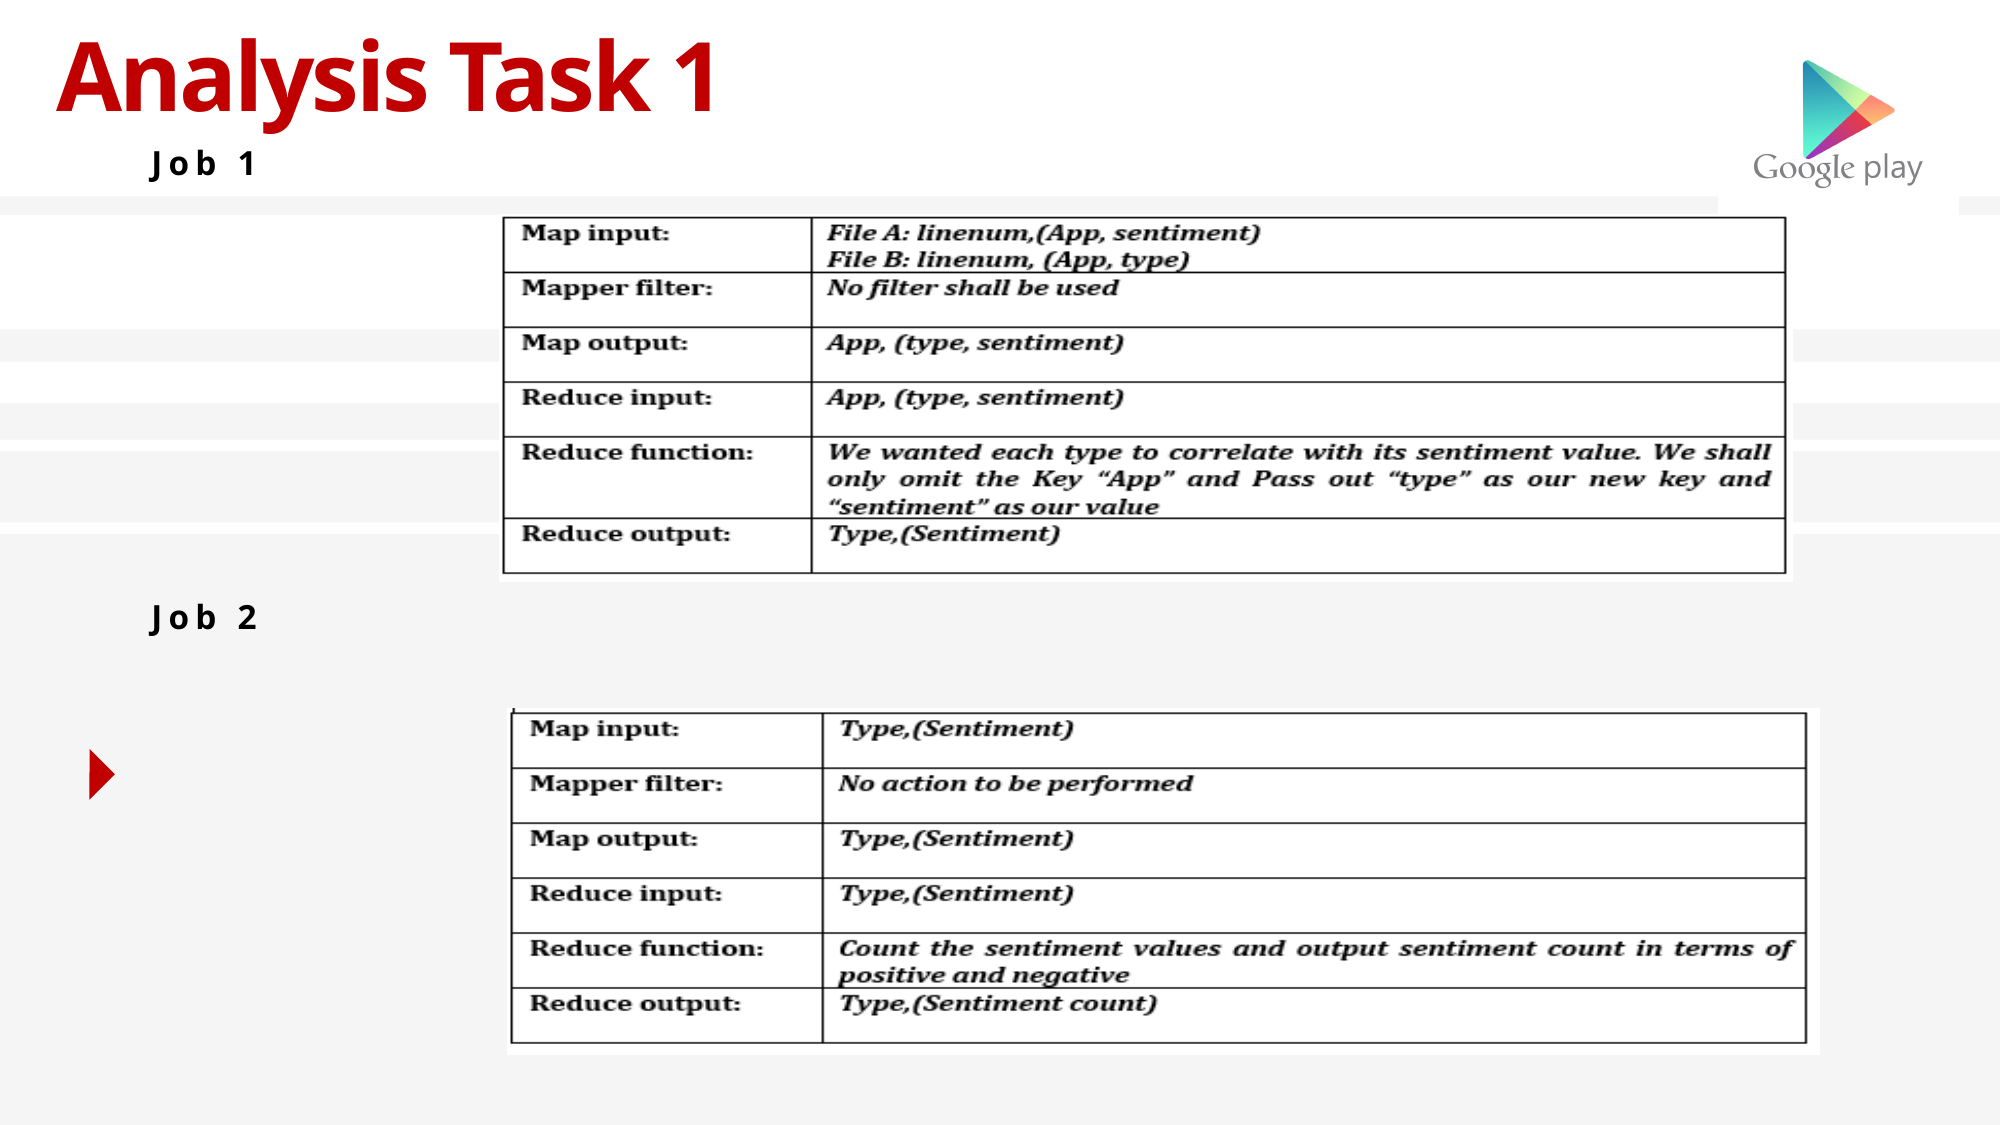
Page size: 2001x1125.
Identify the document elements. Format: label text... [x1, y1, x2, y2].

title Analysis Task 1 [41, 0, 974, 140]
picture [499, 34, 1959, 582]
list Job 1 Job 2 [136, 139, 2000, 1025]
picture [507, 708, 1820, 1055]
